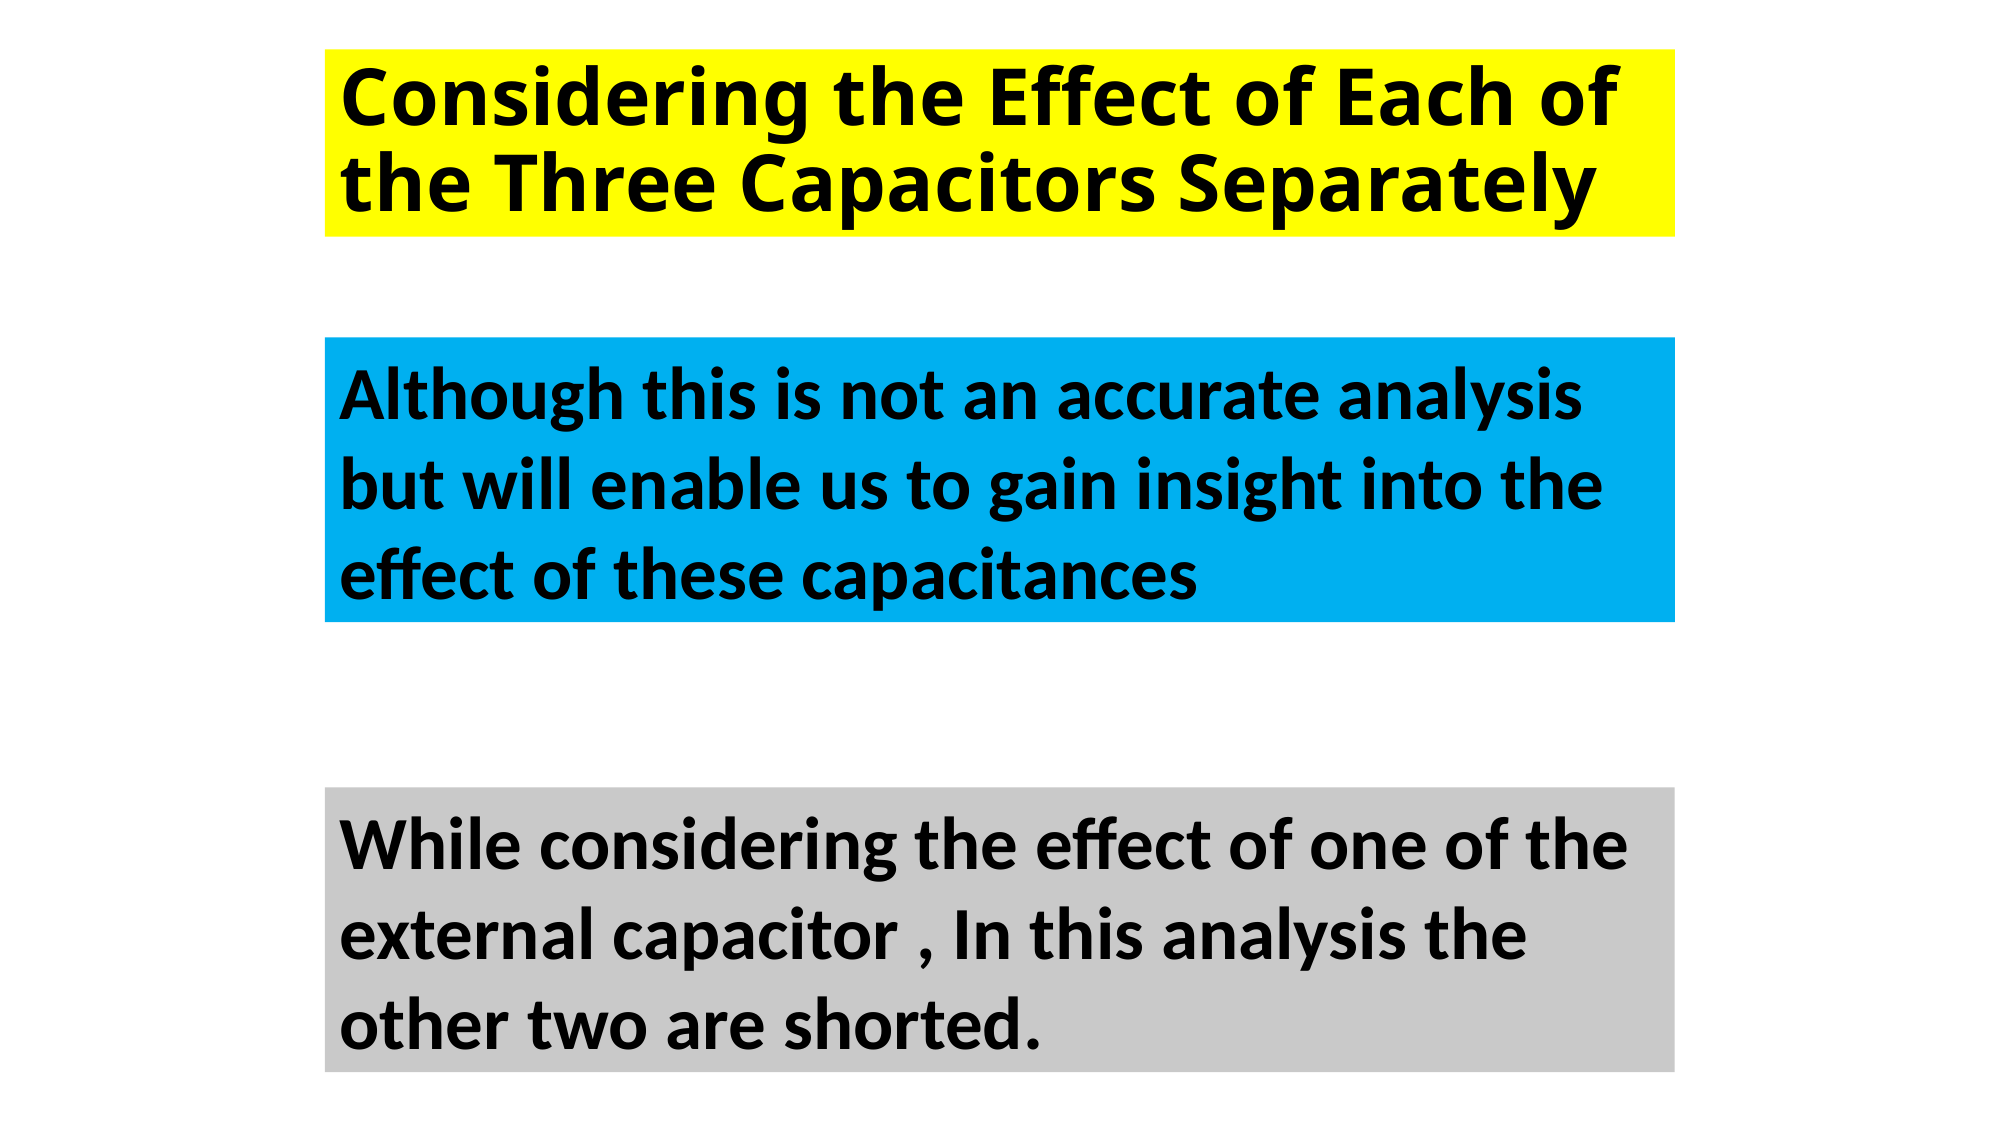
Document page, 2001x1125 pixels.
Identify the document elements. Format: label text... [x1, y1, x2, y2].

text_box Although this is not an accurate analysis but will enable us to gain insight into the effect of these capacitances [324, 337, 1675, 623]
text_box While considering the effect of one of the external capacitor , In this analysis the other two are shorted. [324, 787, 1675, 1073]
title Considering the Effect of Each of the Three Capacitors Separately [324, 49, 1675, 237]
